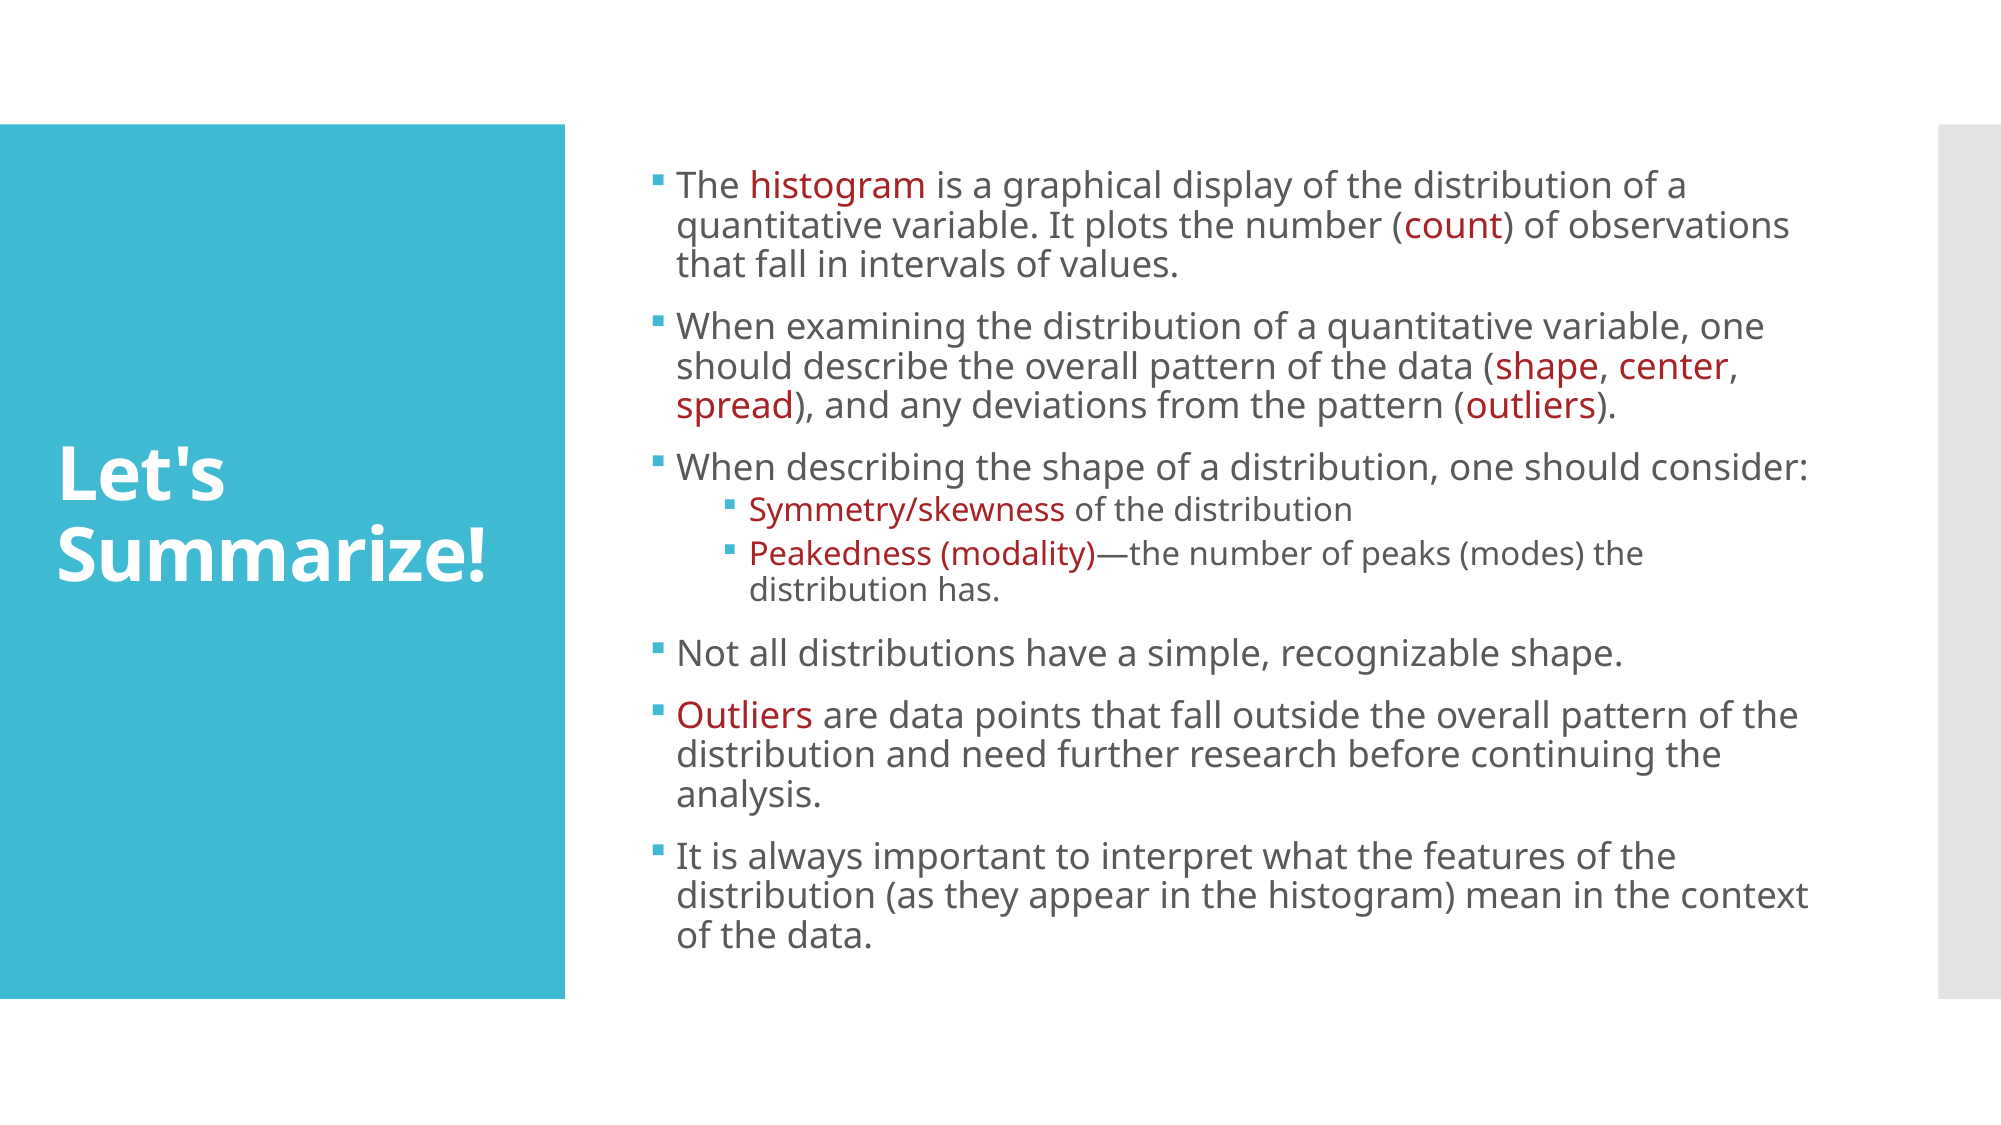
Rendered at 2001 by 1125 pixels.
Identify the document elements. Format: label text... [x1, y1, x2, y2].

title Let's Summarize! [41, 184, 525, 940]
list The histogram is a graphical display of the distribution of a quantitative variable. It plots the number (count) of observations that fall in intervals of values. When examining the distribution of a quantitative variable, one should describe the overall pattern of the data (shape, center, spread), and any deviations from the pattern (outliers). When describing the shape of a distribution, one should consider: Symmetry/skewness of the distribution Peakedness (modality)—the number of peaks (modes) the distribution has. Not all distributions have a simple, recognizable shape. Outliers are data points that fall outside the overall pattern of the distribution and need further research before continuing the analysis. It is always important to interpret what the features of the distribution (as they appear in the histogram) mean in the context of the data. [634, 141, 1835, 982]
